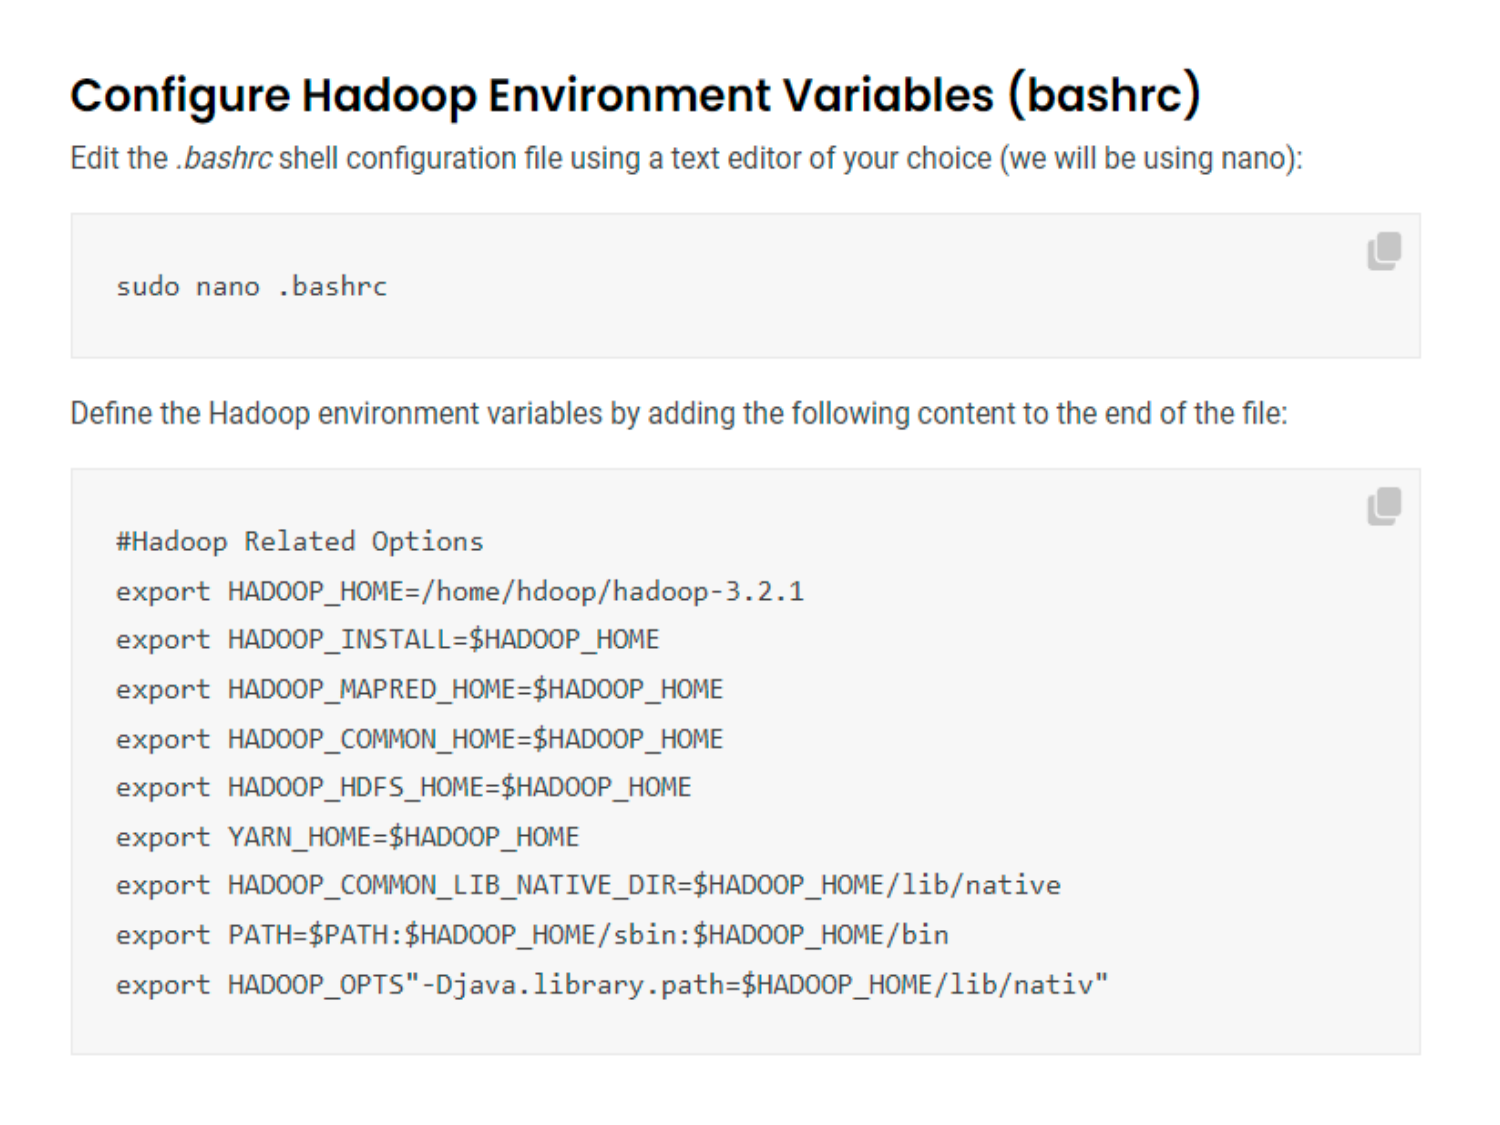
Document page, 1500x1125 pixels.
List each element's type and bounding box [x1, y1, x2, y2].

picture [52, 54, 1436, 1071]
